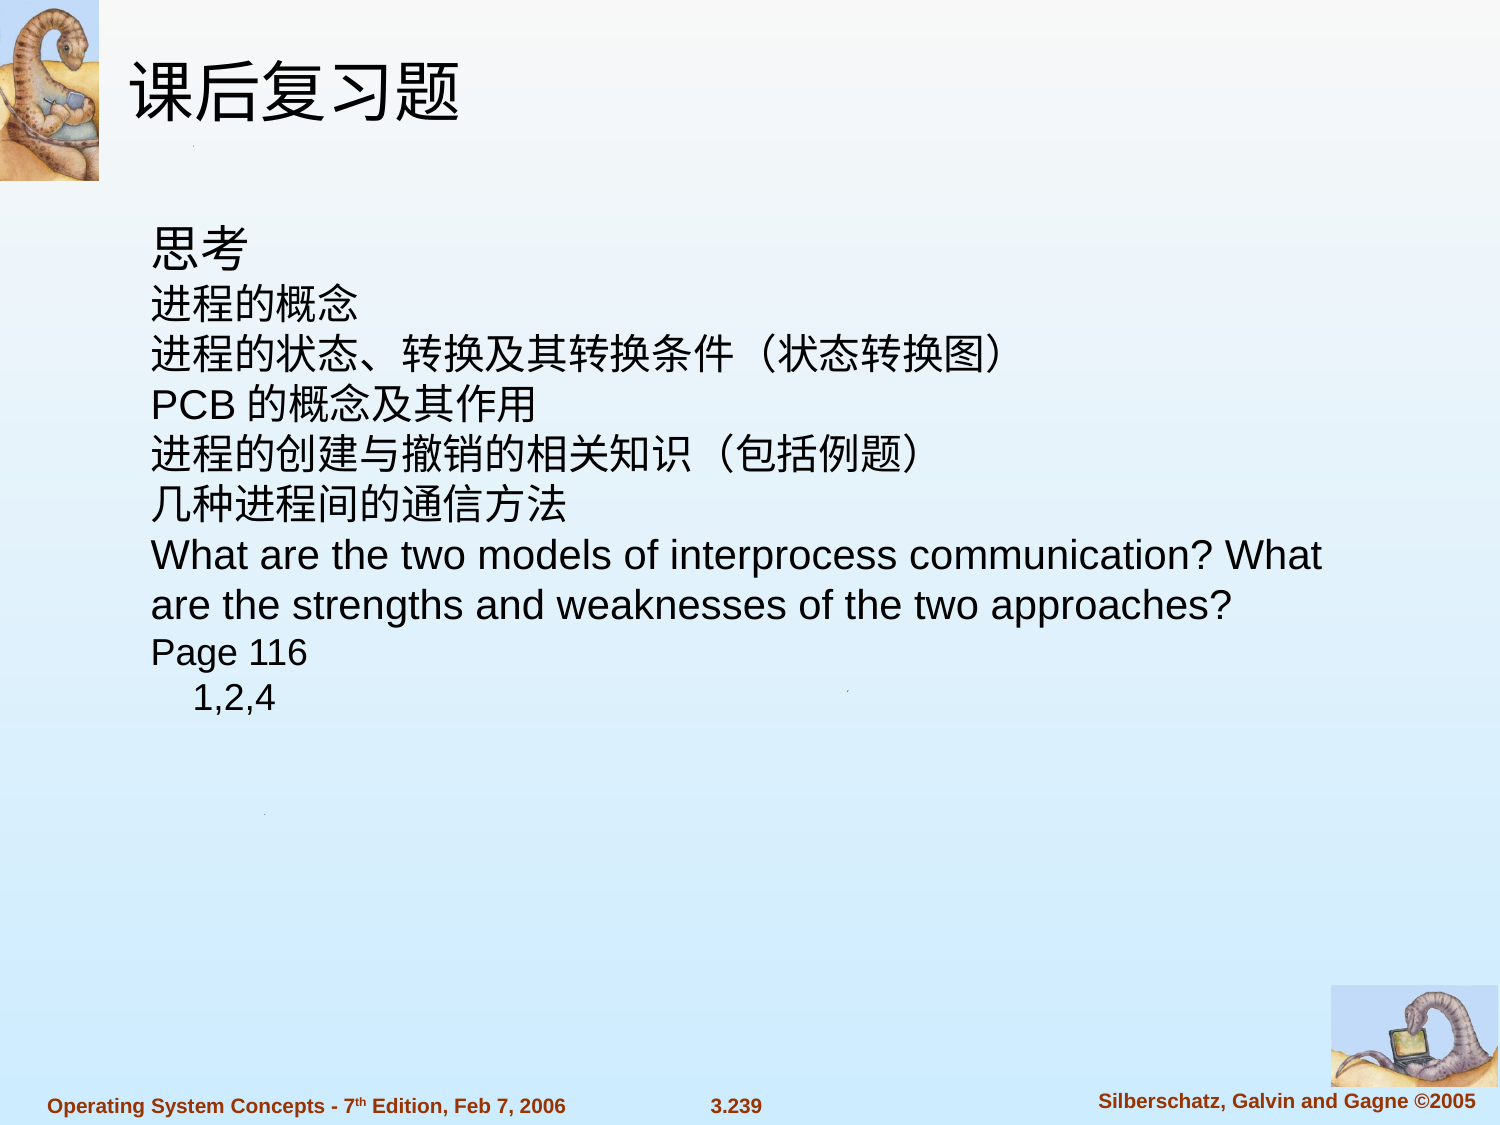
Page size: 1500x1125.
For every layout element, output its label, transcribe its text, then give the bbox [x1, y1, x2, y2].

picture [0, 0, 99, 181]
title 课后复习题 [112, 37, 1438, 138]
picture [1331, 985, 1498, 1087]
list 思考 进程的概念 进程的状态、转换及其转换条件（状态转换图） PCB的概念及其作用 进程的创建与撤销的相关知识（包括例题） 几种进程间的通信方法 What are the two models of interprocess communication? What are the strengths and weaknesses of the two approaches? Page 116 1,2,4 [135, 210, 1342, 946]
